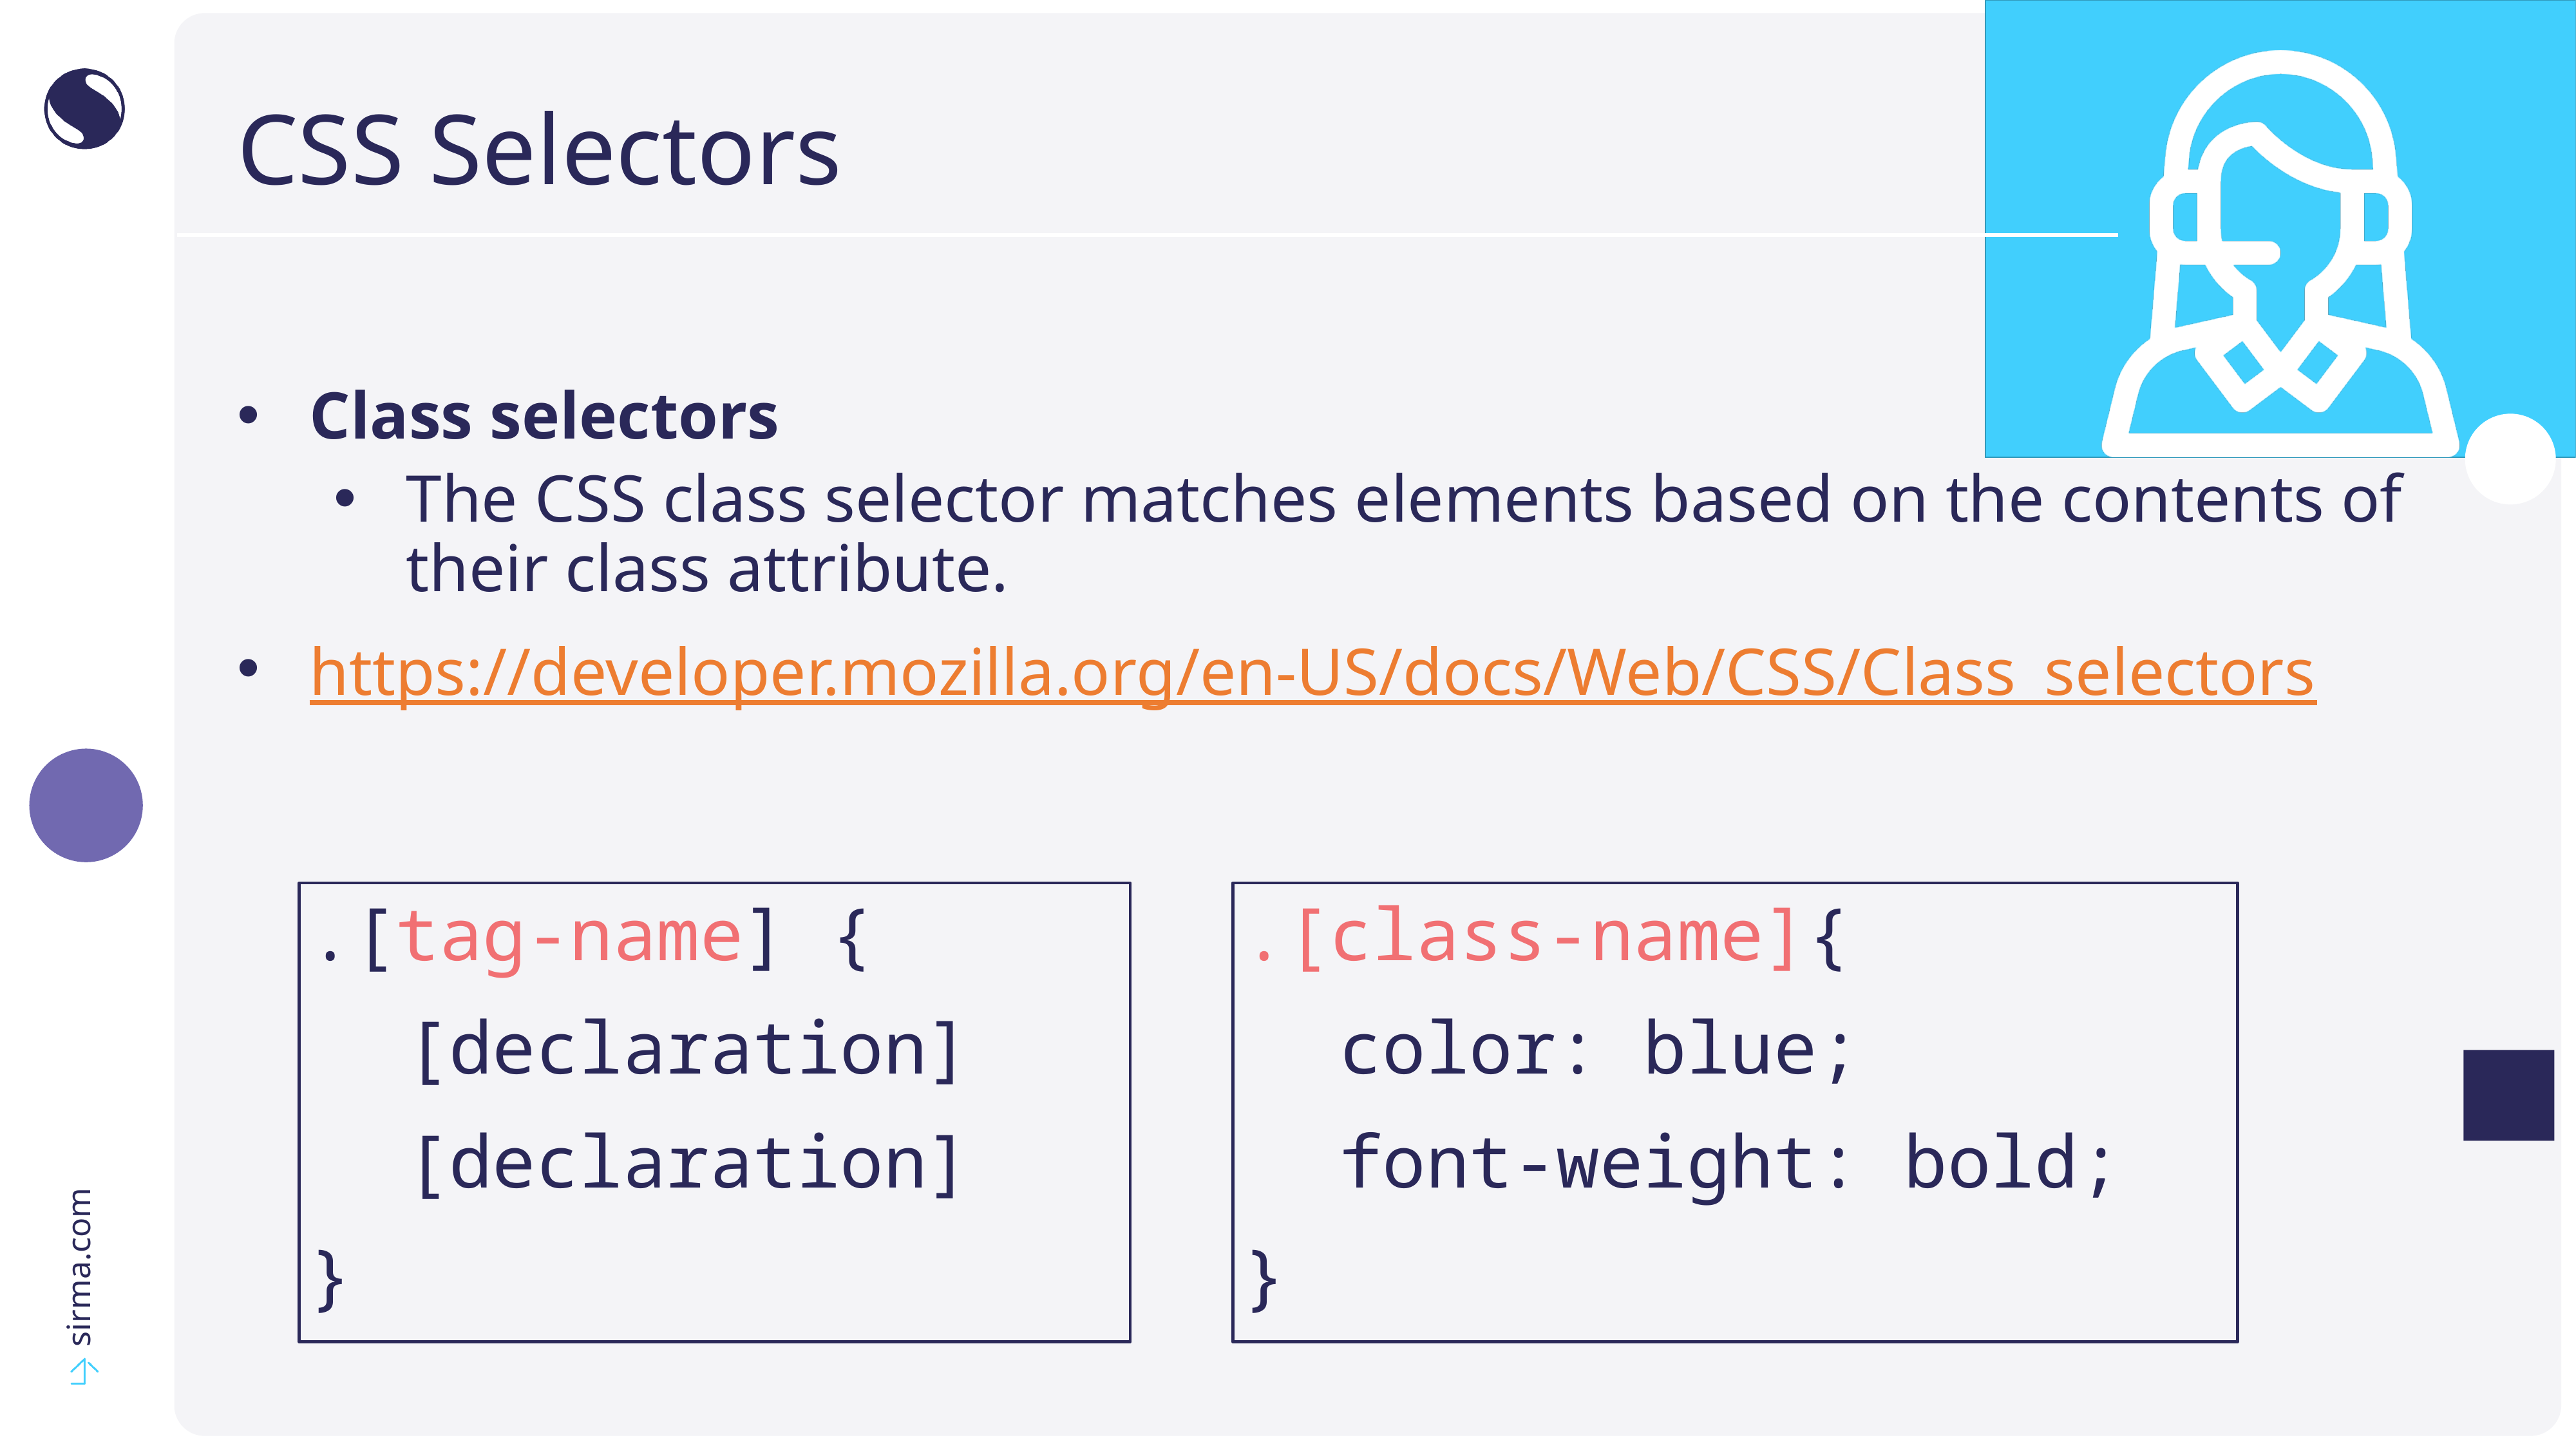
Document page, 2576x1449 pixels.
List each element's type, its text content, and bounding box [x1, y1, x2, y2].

picture [70, 1358, 99, 1385]
title CSS Selectors [227, 77, 2118, 230]
picture [44, 68, 125, 149]
list Class selectors The CSS class selector matches elements based on the contents of their class attribute. https://developer.mozilla.org/en-US/docs/Web/CSS/Class_selectors [227, 379, 2448, 1342]
picture [2077, 50, 2485, 457]
text_box .[tag-name] { [declaration] [declaration] } [299, 883, 1130, 1342]
text_box .[class-name]{ color: blue; font-weight: bold; } [1233, 883, 2238, 1342]
